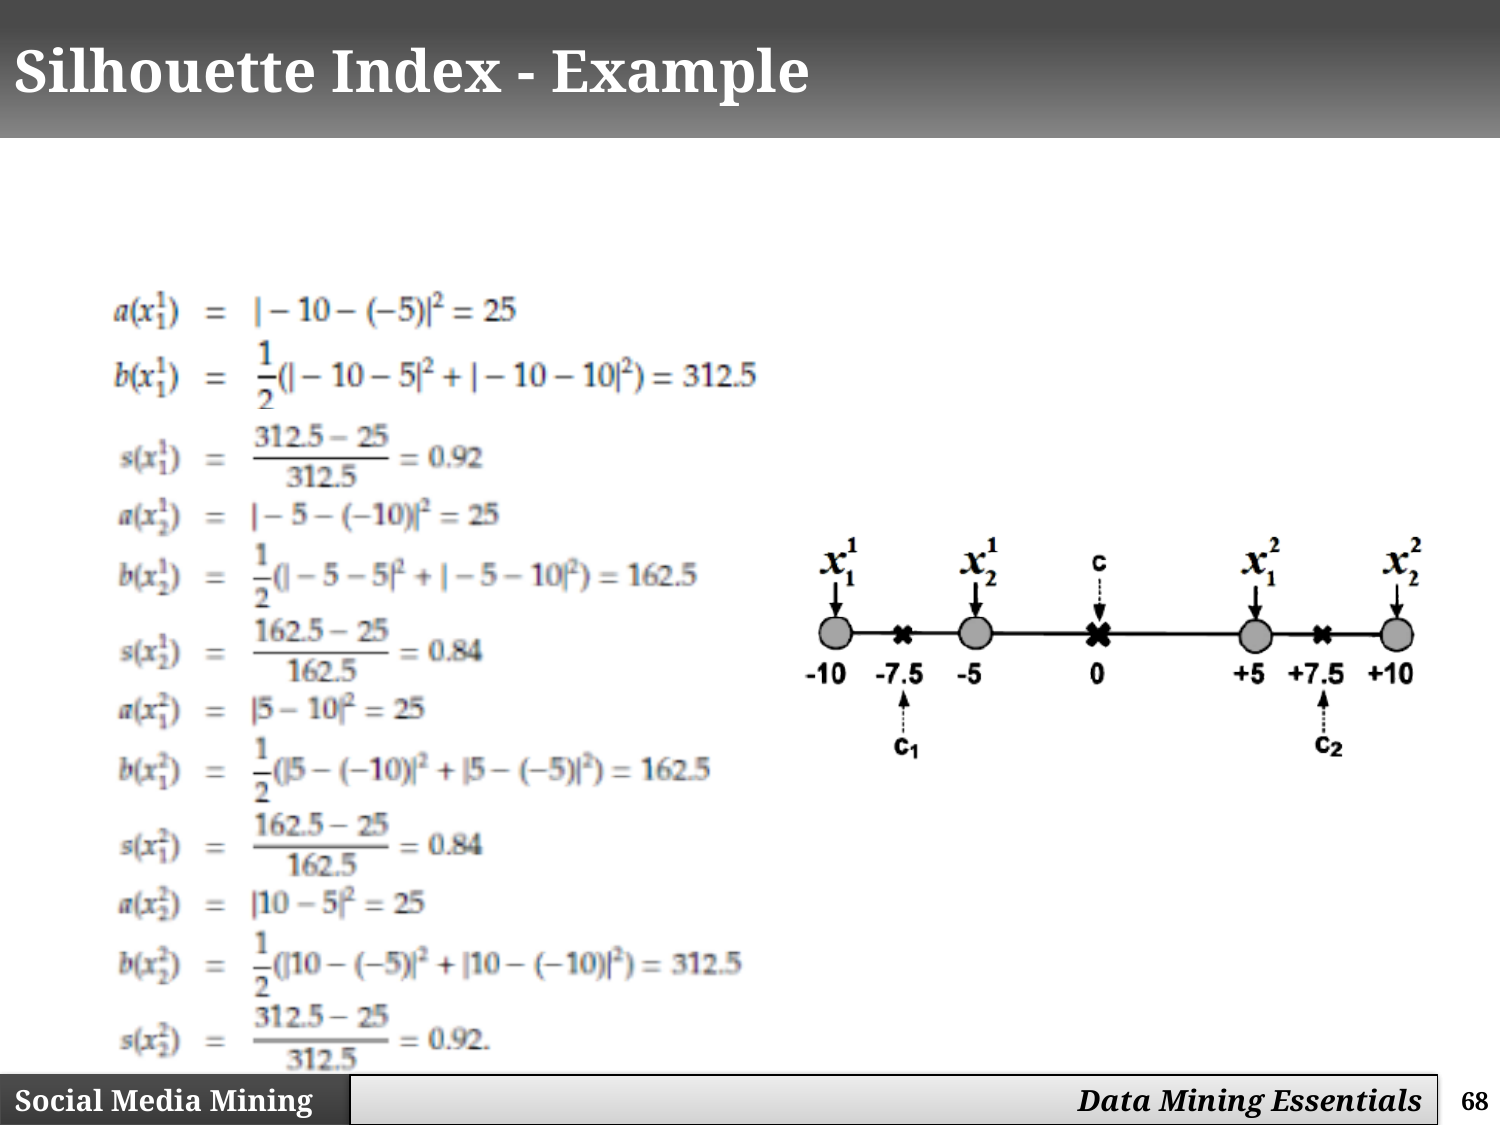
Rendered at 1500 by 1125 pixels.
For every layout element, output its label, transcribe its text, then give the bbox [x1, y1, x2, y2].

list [74, 262, 785, 409]
title Silhouette Index - Example [0, 0, 1500, 138]
picture [62, 361, 1500, 1088]
